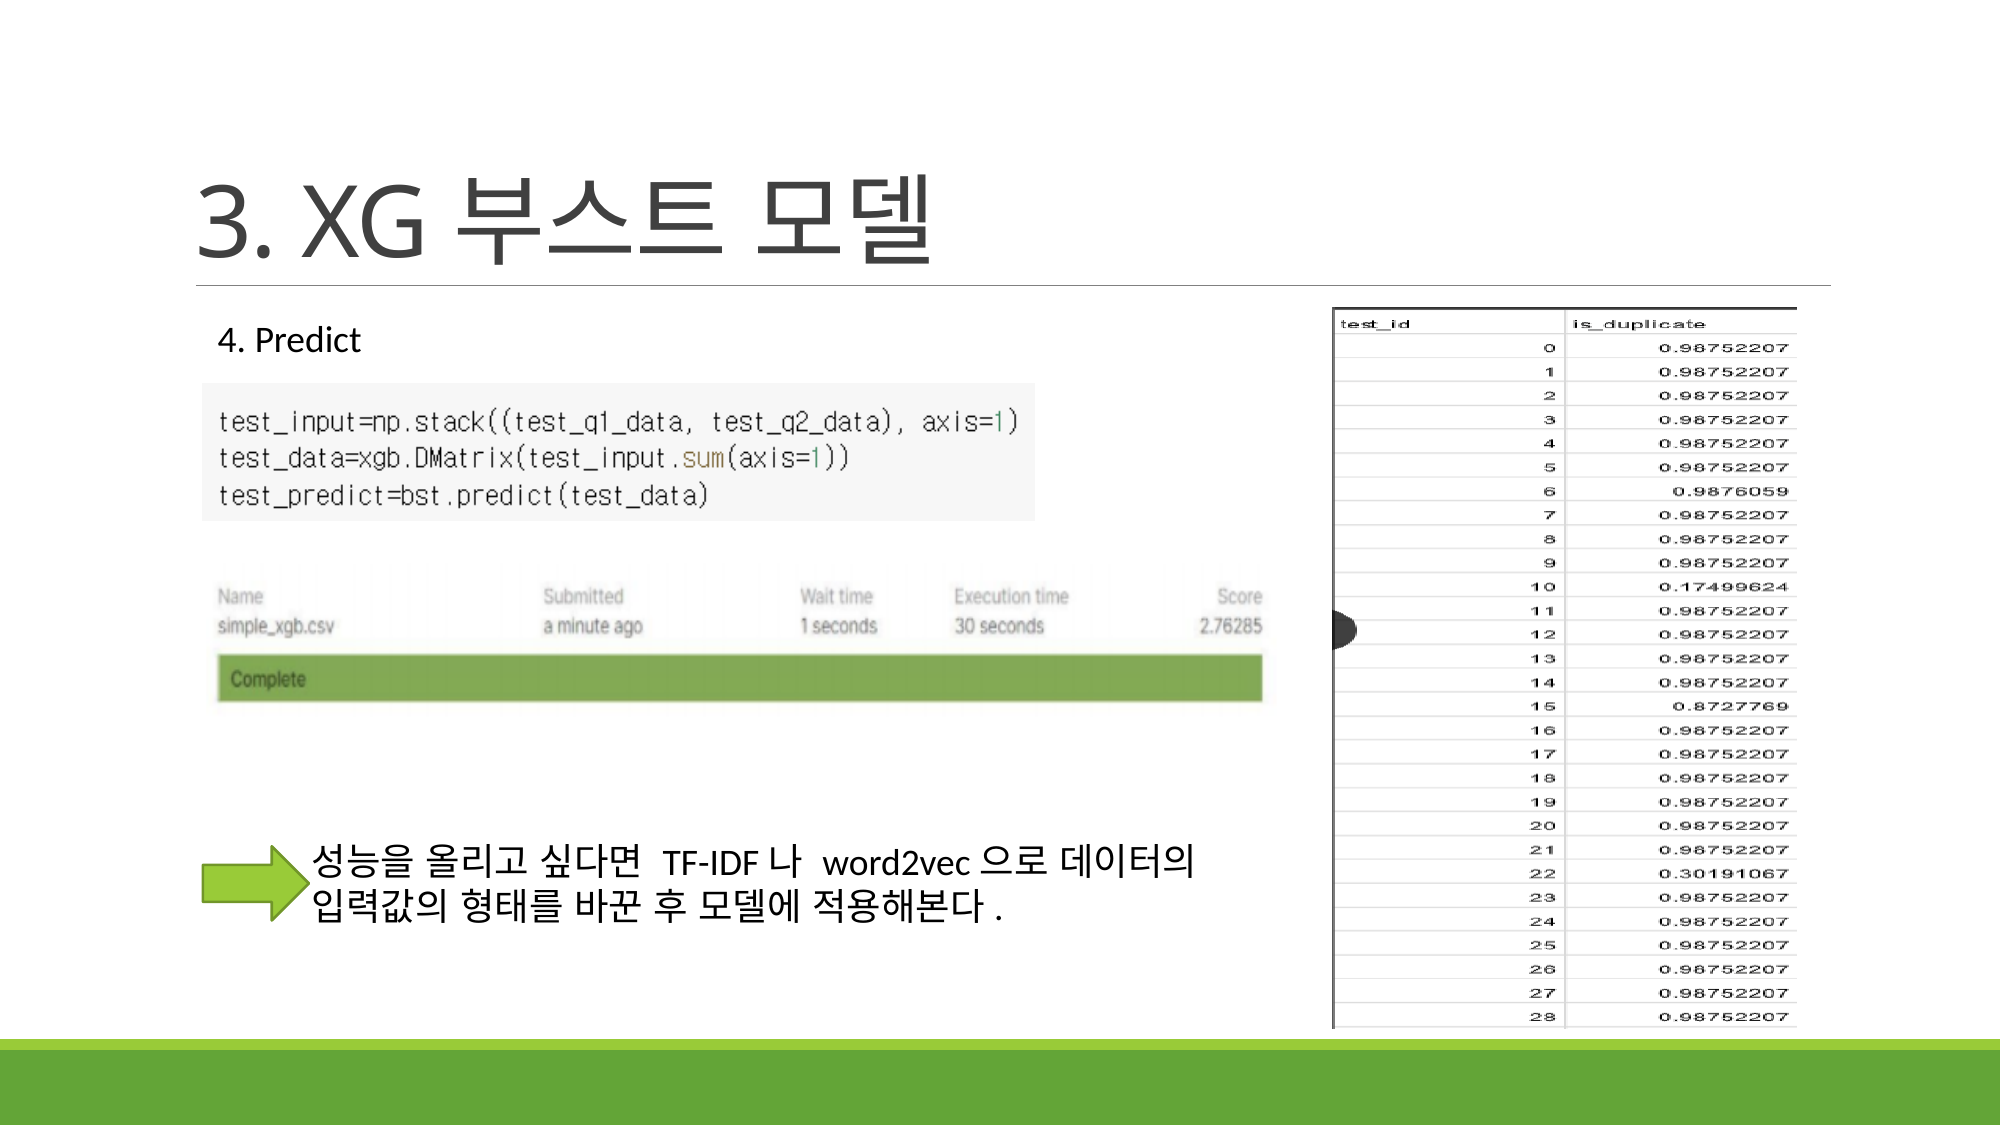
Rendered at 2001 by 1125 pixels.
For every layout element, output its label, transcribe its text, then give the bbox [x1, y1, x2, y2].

text_box 성능을 올리고 싶다면 TF-IDF나 word2vec으로 데이터의 입력값의 형태를 바꾼 후 모델에 적용해본다. [296, 830, 1329, 936]
text_box 4. Predict [202, 307, 1080, 368]
text_box [201, 845, 310, 922]
picture [202, 382, 1035, 522]
picture [202, 561, 1295, 718]
picture [1332, 307, 1798, 1029]
title 3. XG부스트 모델 [180, 47, 1830, 285]
